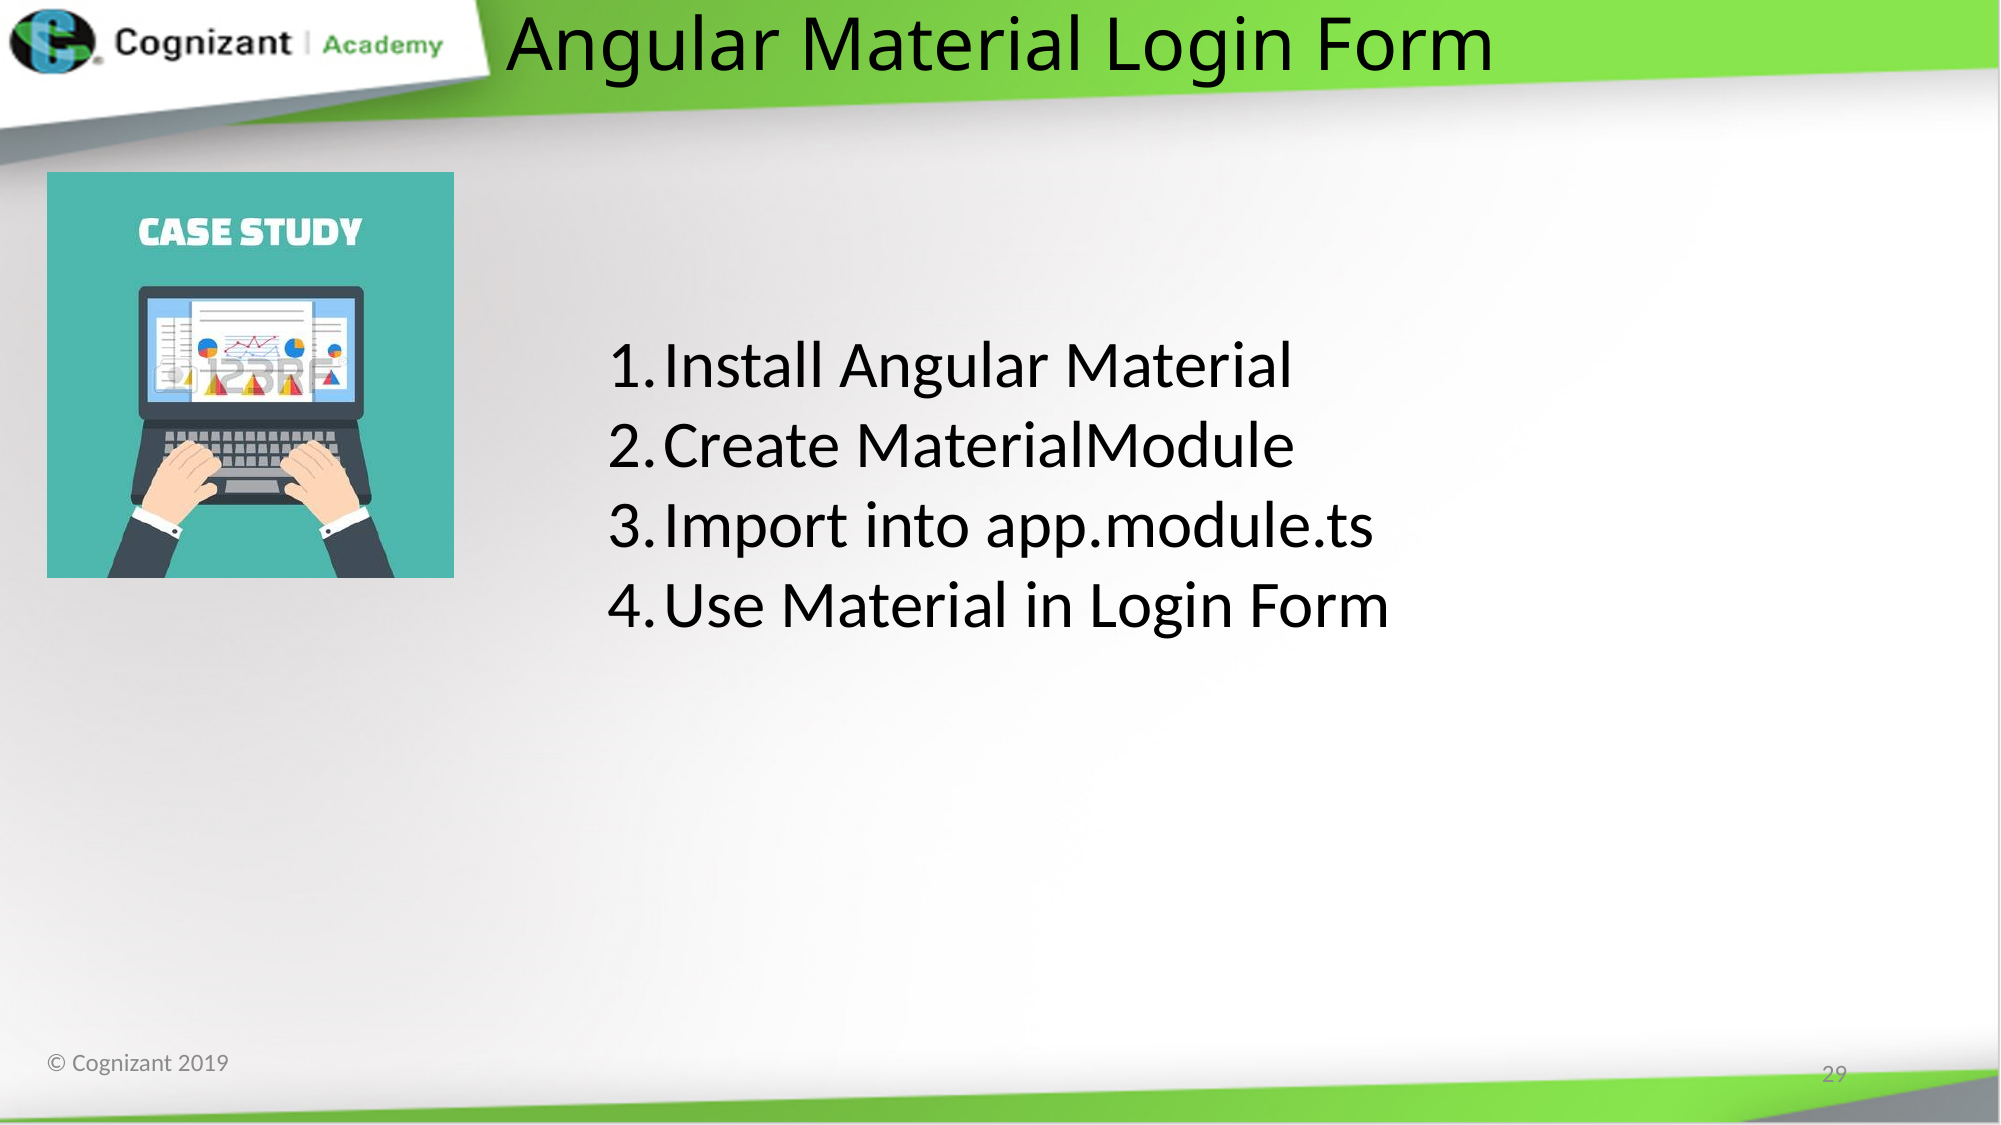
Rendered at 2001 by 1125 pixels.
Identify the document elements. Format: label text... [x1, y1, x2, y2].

picture [0, 0, 2001, 1125]
slide_number 29 [1412, 1042, 1863, 1103]
text_box Install Angular Material Create MaterialModule Import into app.module.ts Use Material in Login Form [592, 268, 1550, 693]
title Angular Material Login Form [491, 0, 1971, 95]
footer © Cognizant 2019 [25, 1042, 251, 1081]
